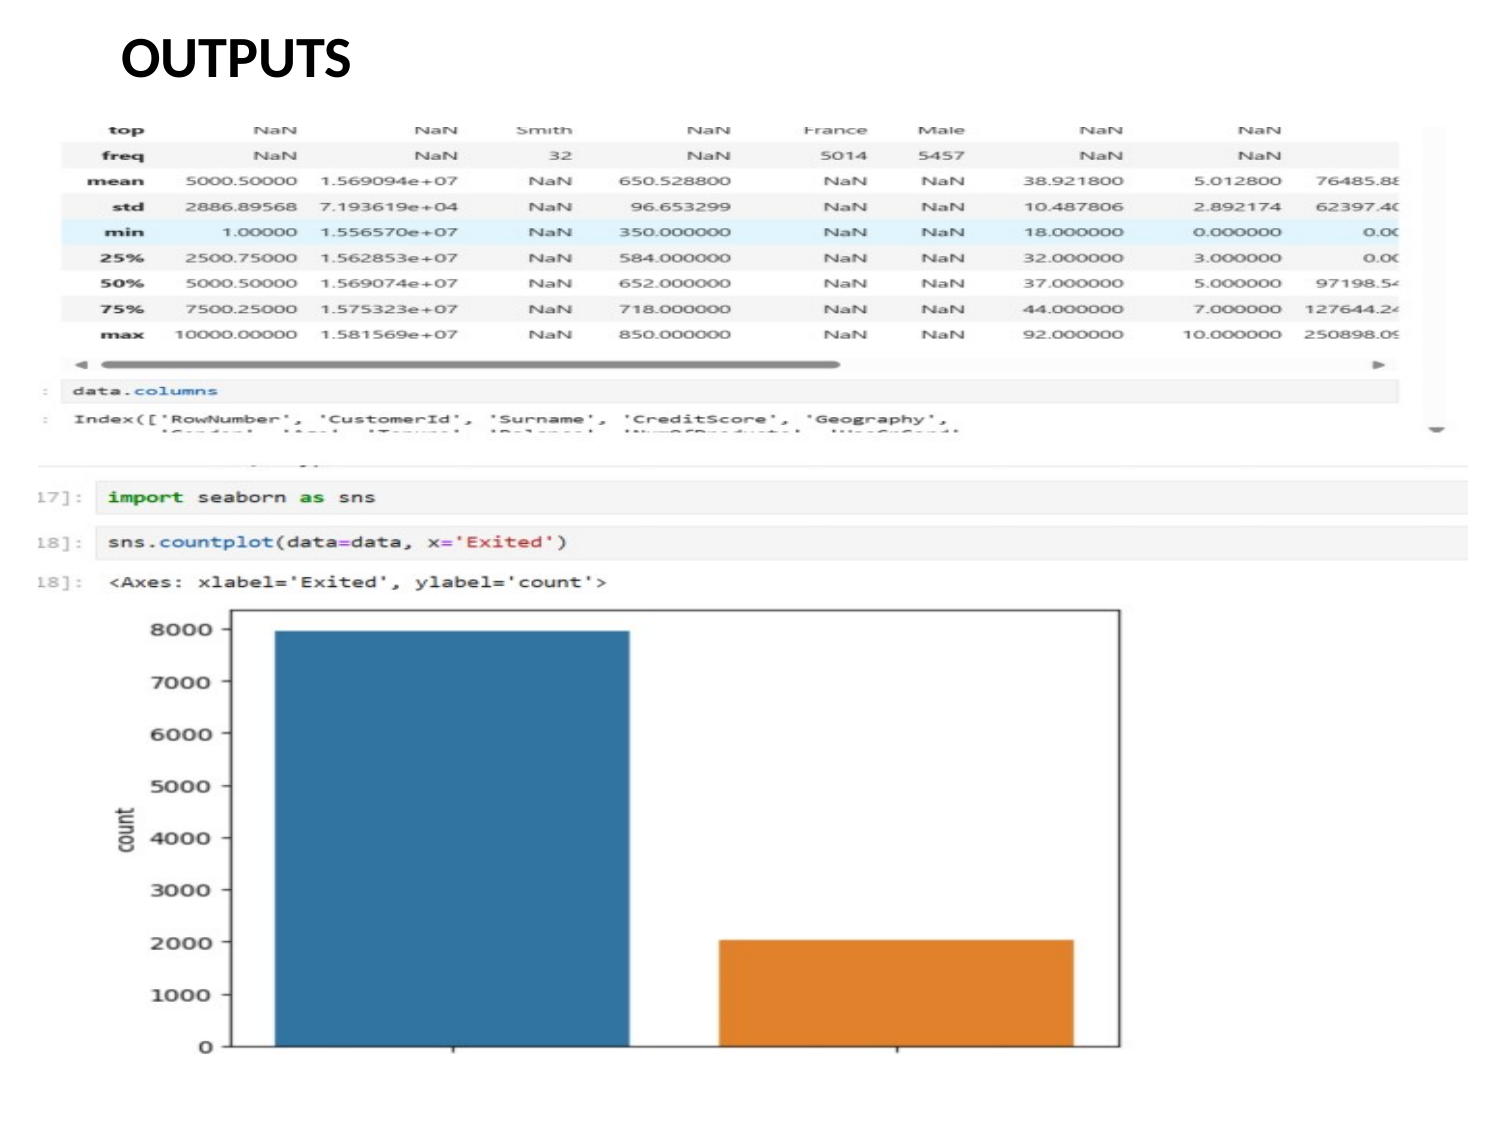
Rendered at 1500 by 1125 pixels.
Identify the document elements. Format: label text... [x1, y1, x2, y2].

picture [38, 127, 1468, 1055]
title OUTPUTS [106, 7, 1007, 101]
